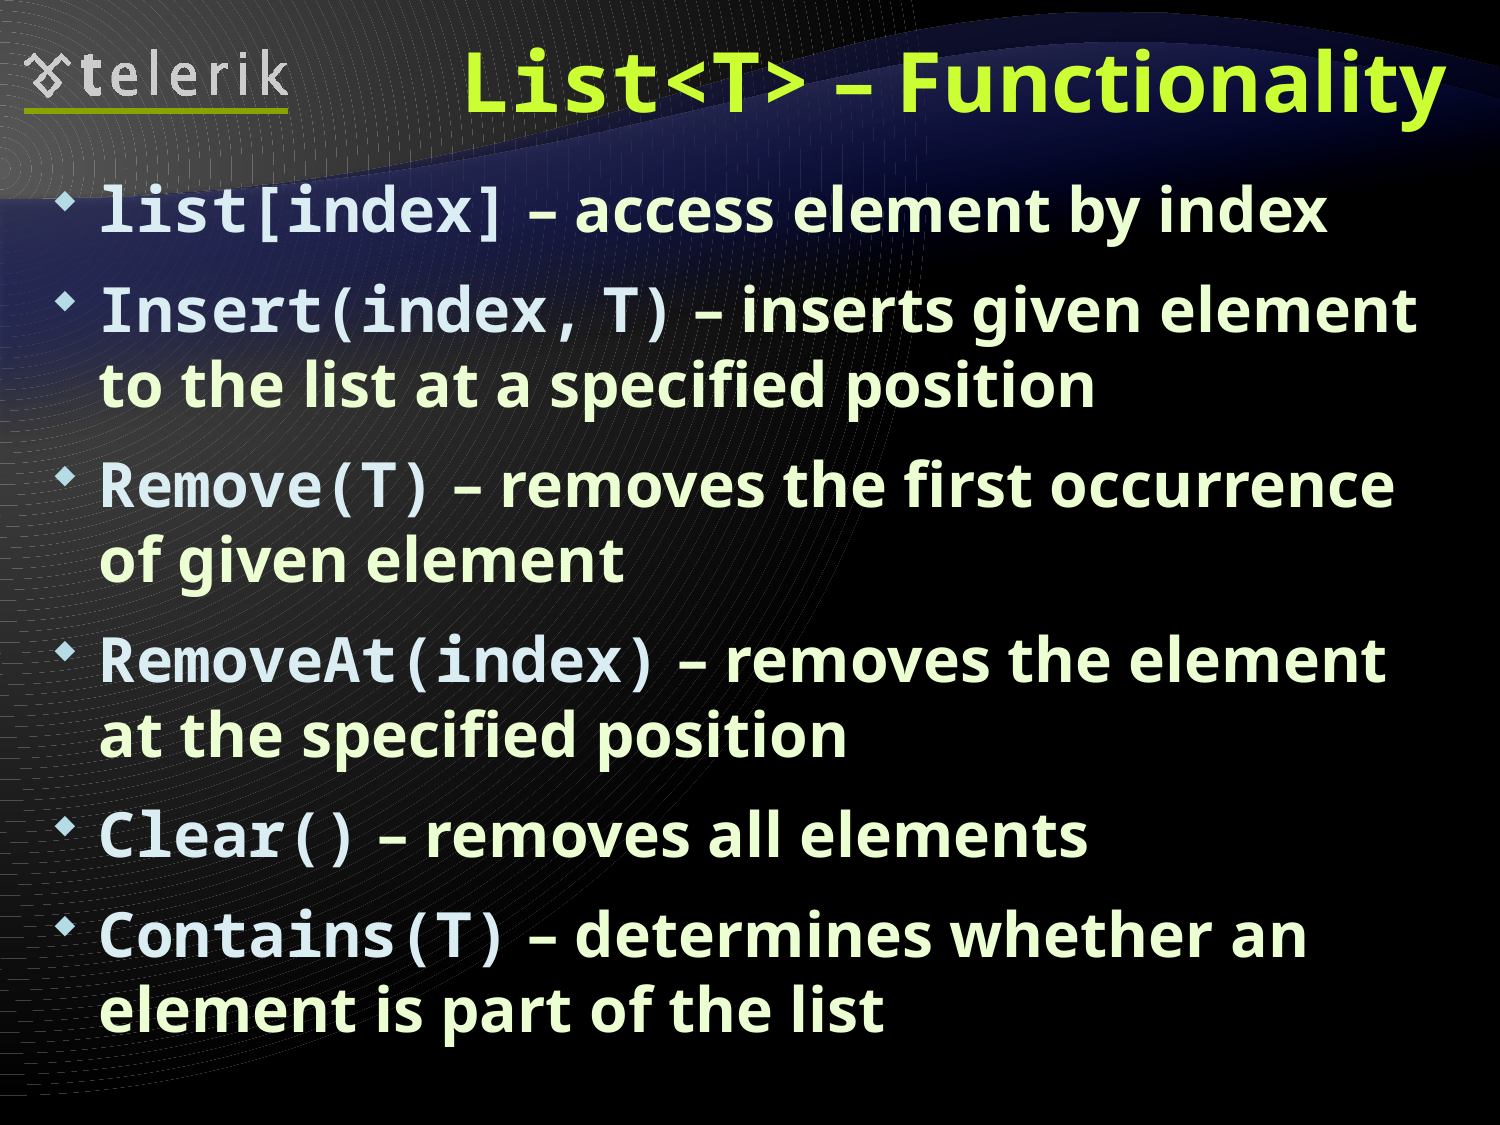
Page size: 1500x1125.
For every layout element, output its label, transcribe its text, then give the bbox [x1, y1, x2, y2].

list list[index] – access element by index Insert(index, T) – inserts given element to the list at a specified position Remove(T) – removes the first occurrence of given element RemoveAt(index) – removes the element at the specified position Clear() – removes all elements Contains(T) – determines whether an element is part of the list [37, 162, 1463, 1100]
picture [24, 49, 288, 114]
title List<T> – Functionality [300, 12, 1463, 162]
